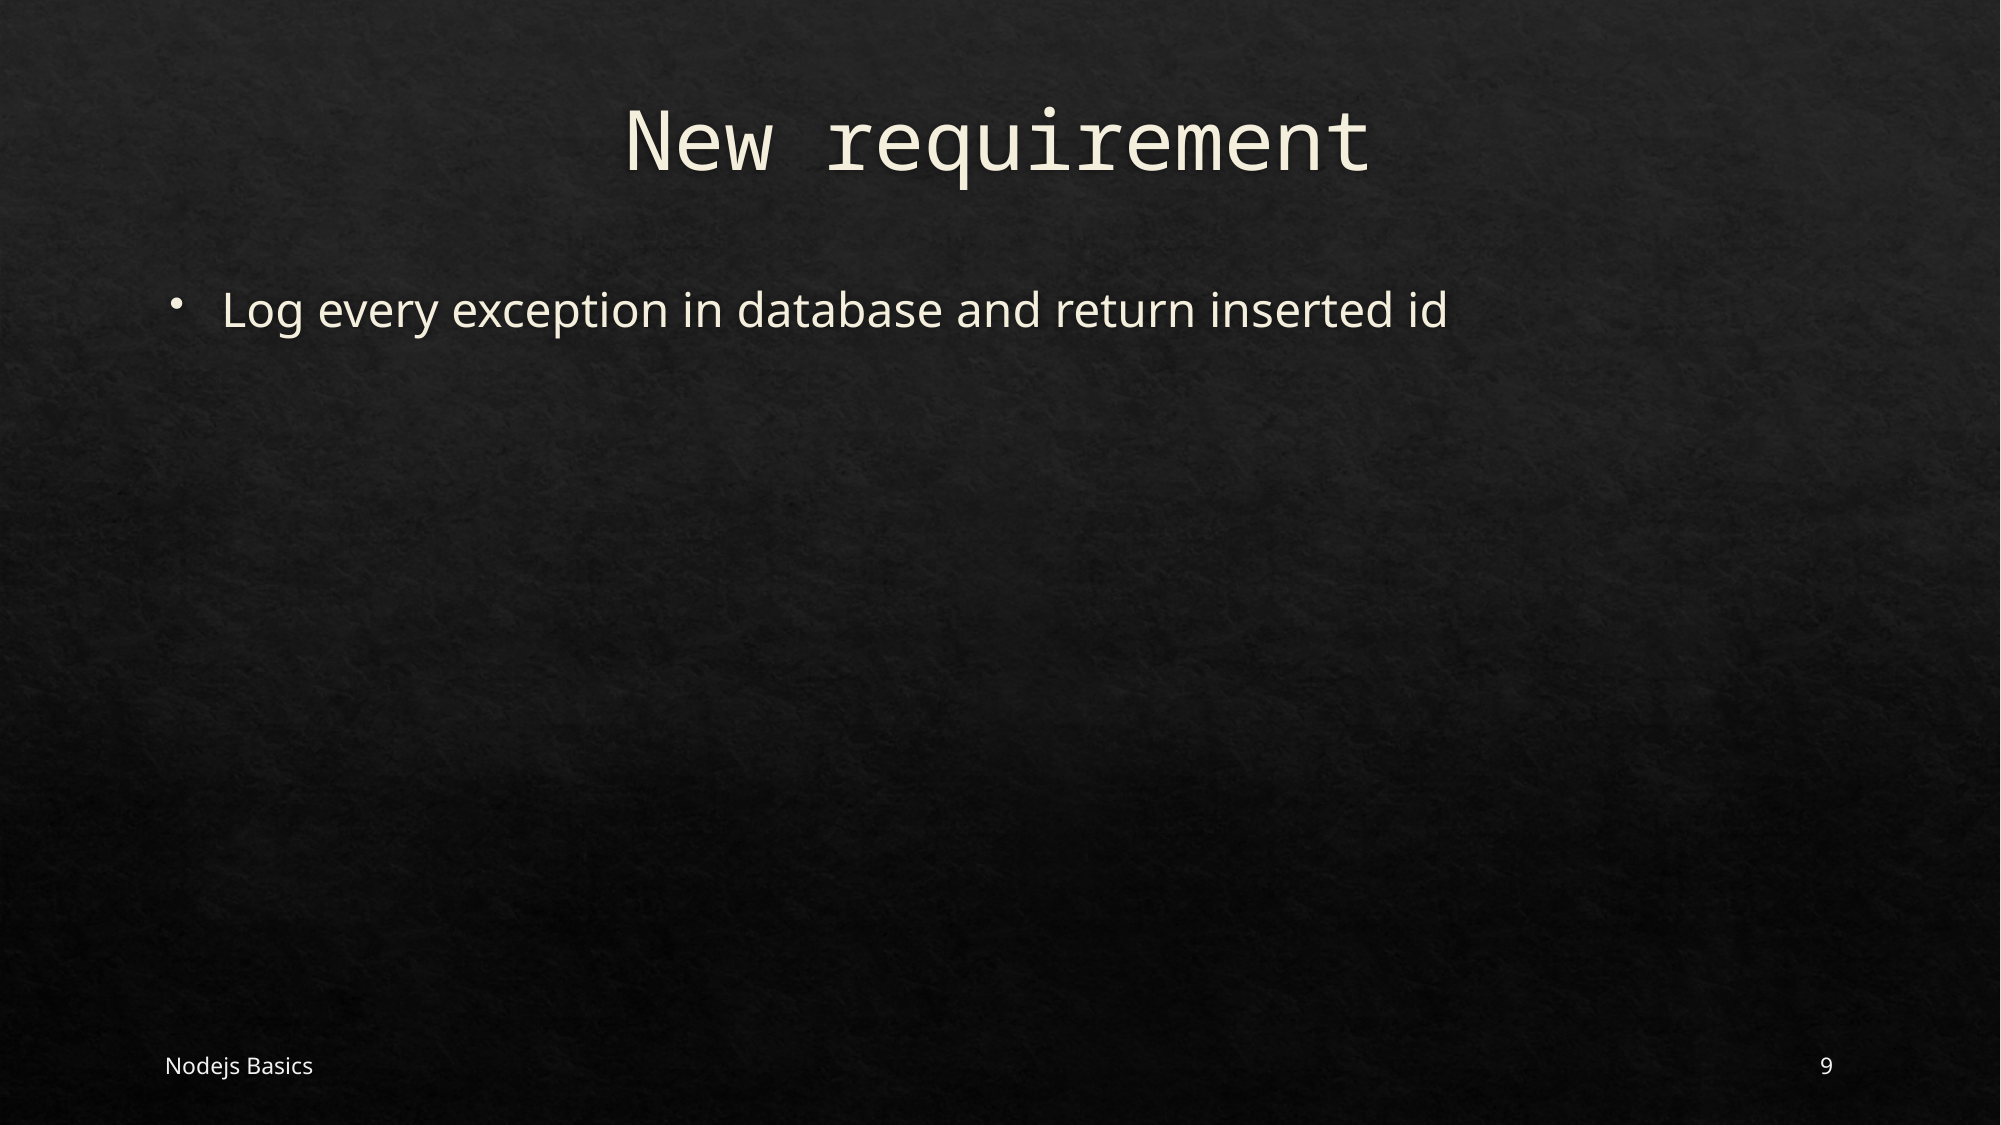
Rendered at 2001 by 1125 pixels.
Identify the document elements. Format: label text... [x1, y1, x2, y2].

slide_number 9 [1724, 1037, 1849, 1098]
title New requirement [149, 39, 1849, 247]
list Log every exception in database and return inserted id [149, 265, 1849, 1020]
footer Nodejs Basics [149, 1037, 1245, 1098]
